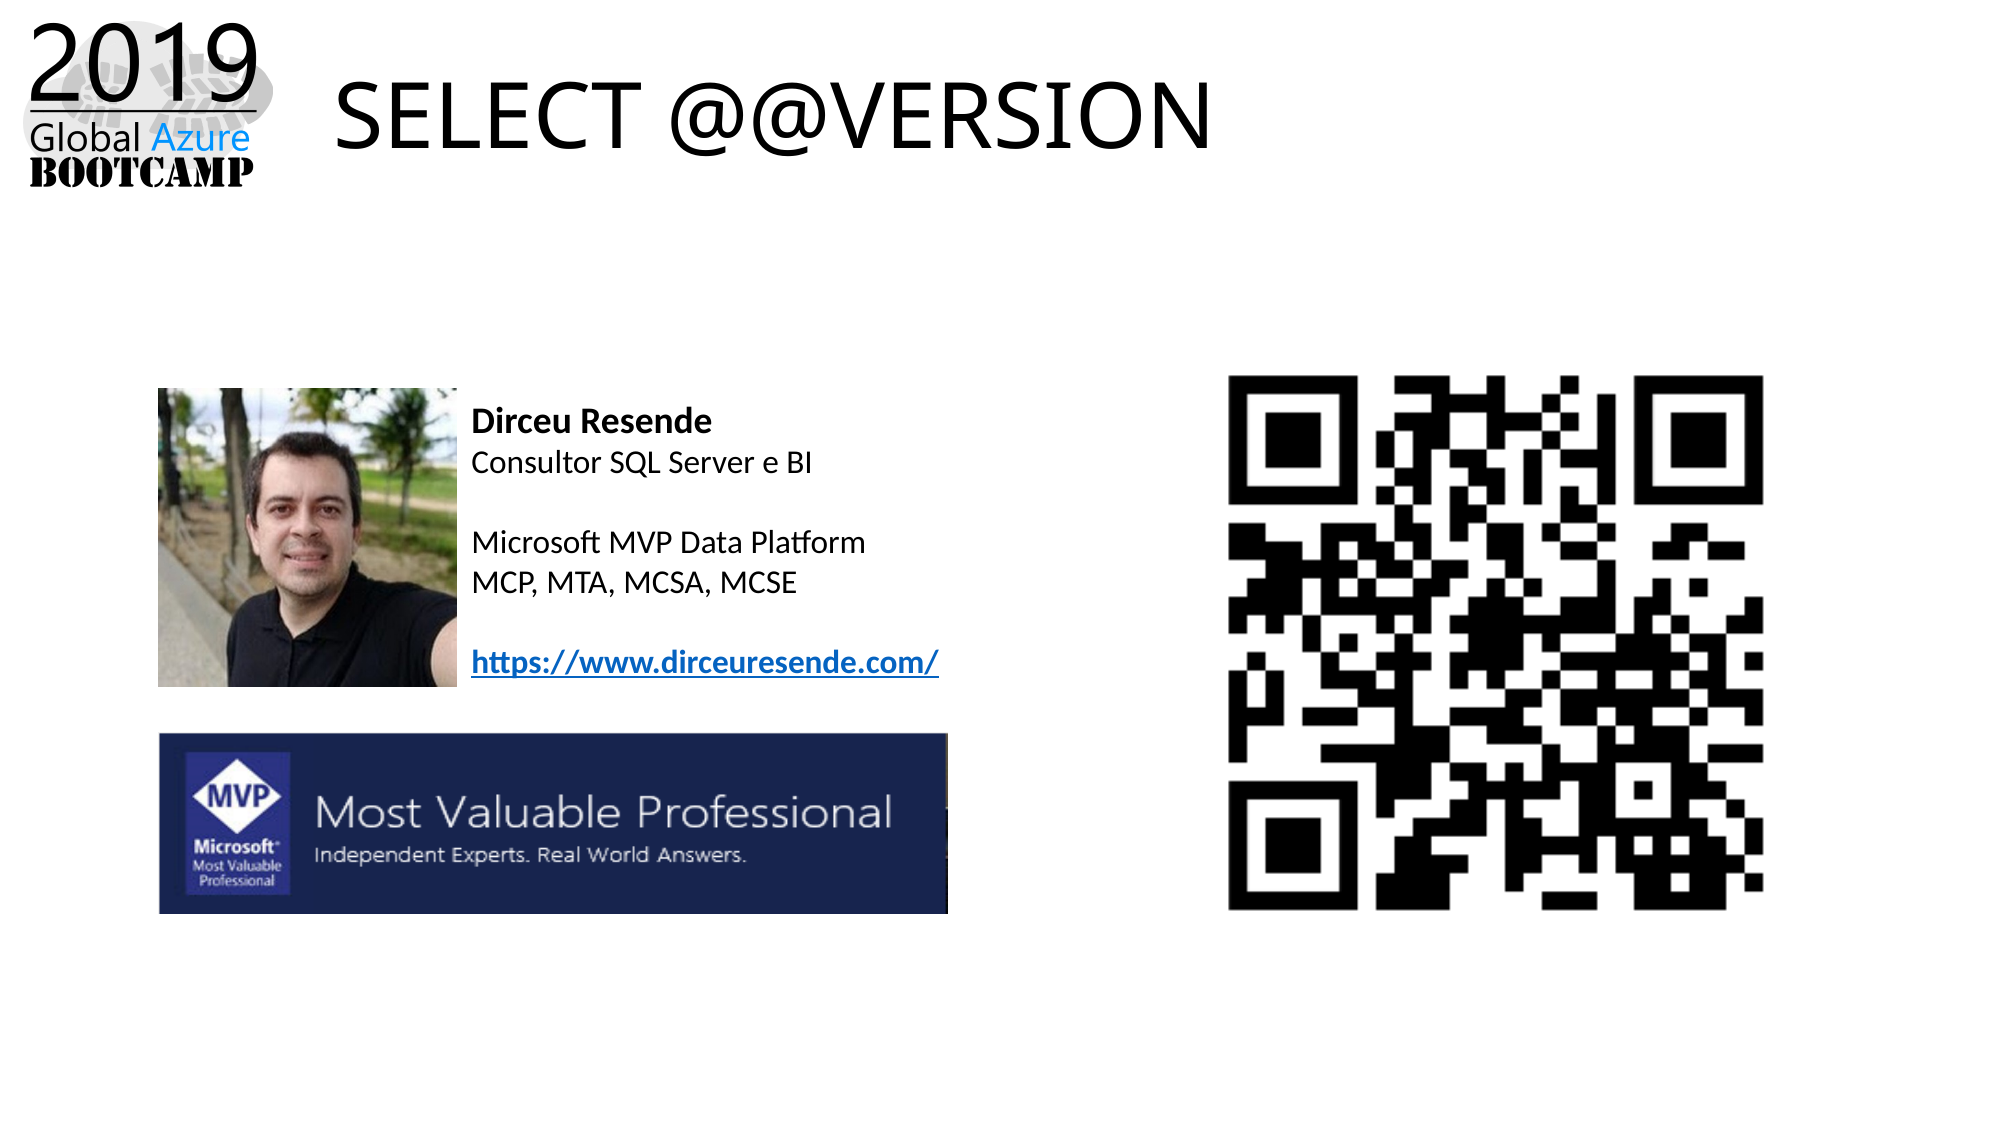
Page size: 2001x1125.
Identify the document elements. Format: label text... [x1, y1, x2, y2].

picture [23, 0, 273, 206]
picture [158, 732, 948, 914]
picture [1151, 298, 1842, 989]
text_box Dirceu Resende Consultor SQL Server e BI Microsoft MVP Data Platform MCP, MTA, MCSA, MCSE https://www.dirceuresende.com/ [456, 388, 1151, 733]
picture [158, 388, 457, 687]
text_box SELECT @@VERSION [318, 61, 1836, 185]
